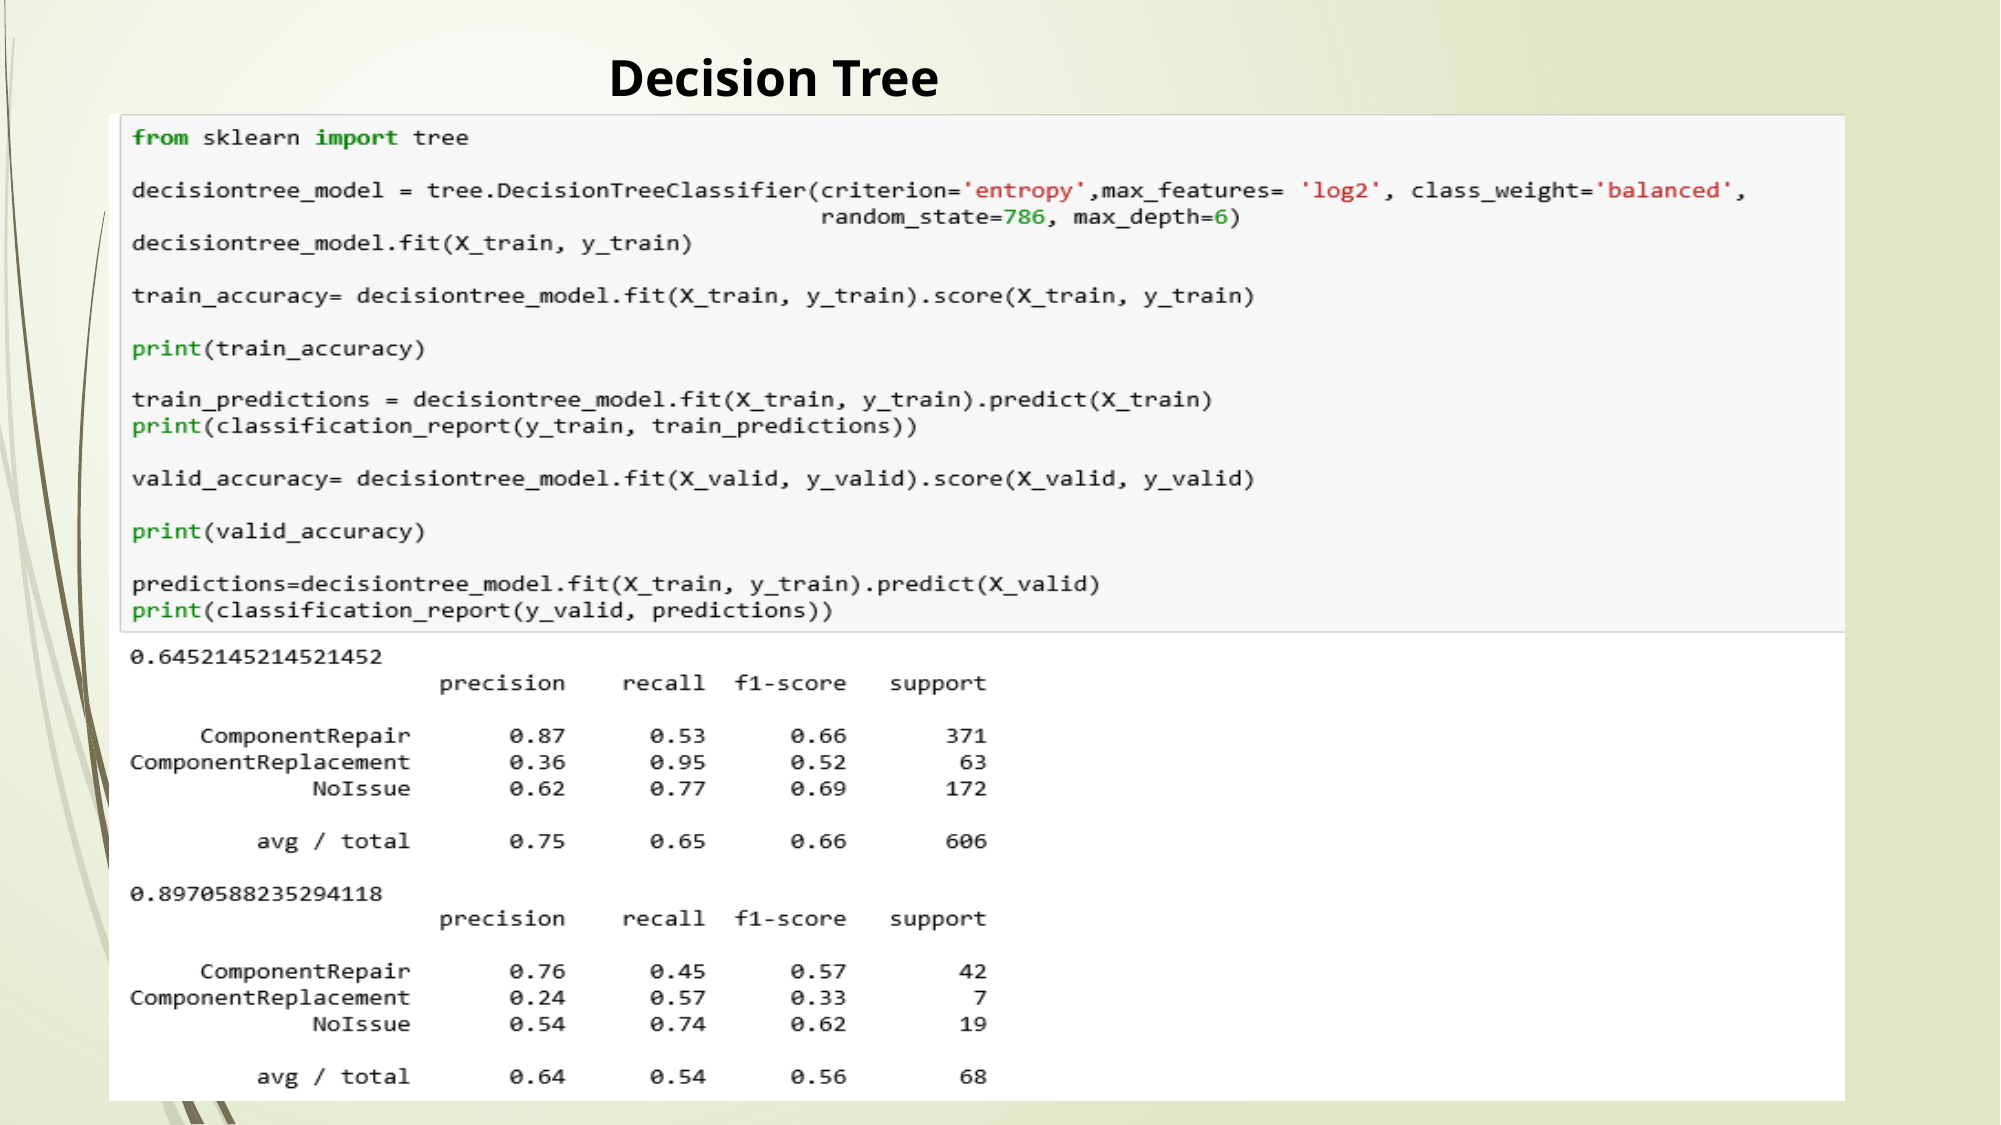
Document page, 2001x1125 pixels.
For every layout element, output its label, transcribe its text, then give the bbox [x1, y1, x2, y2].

text_box Decision Tree [346, 38, 1202, 113]
picture [108, 114, 1845, 1101]
